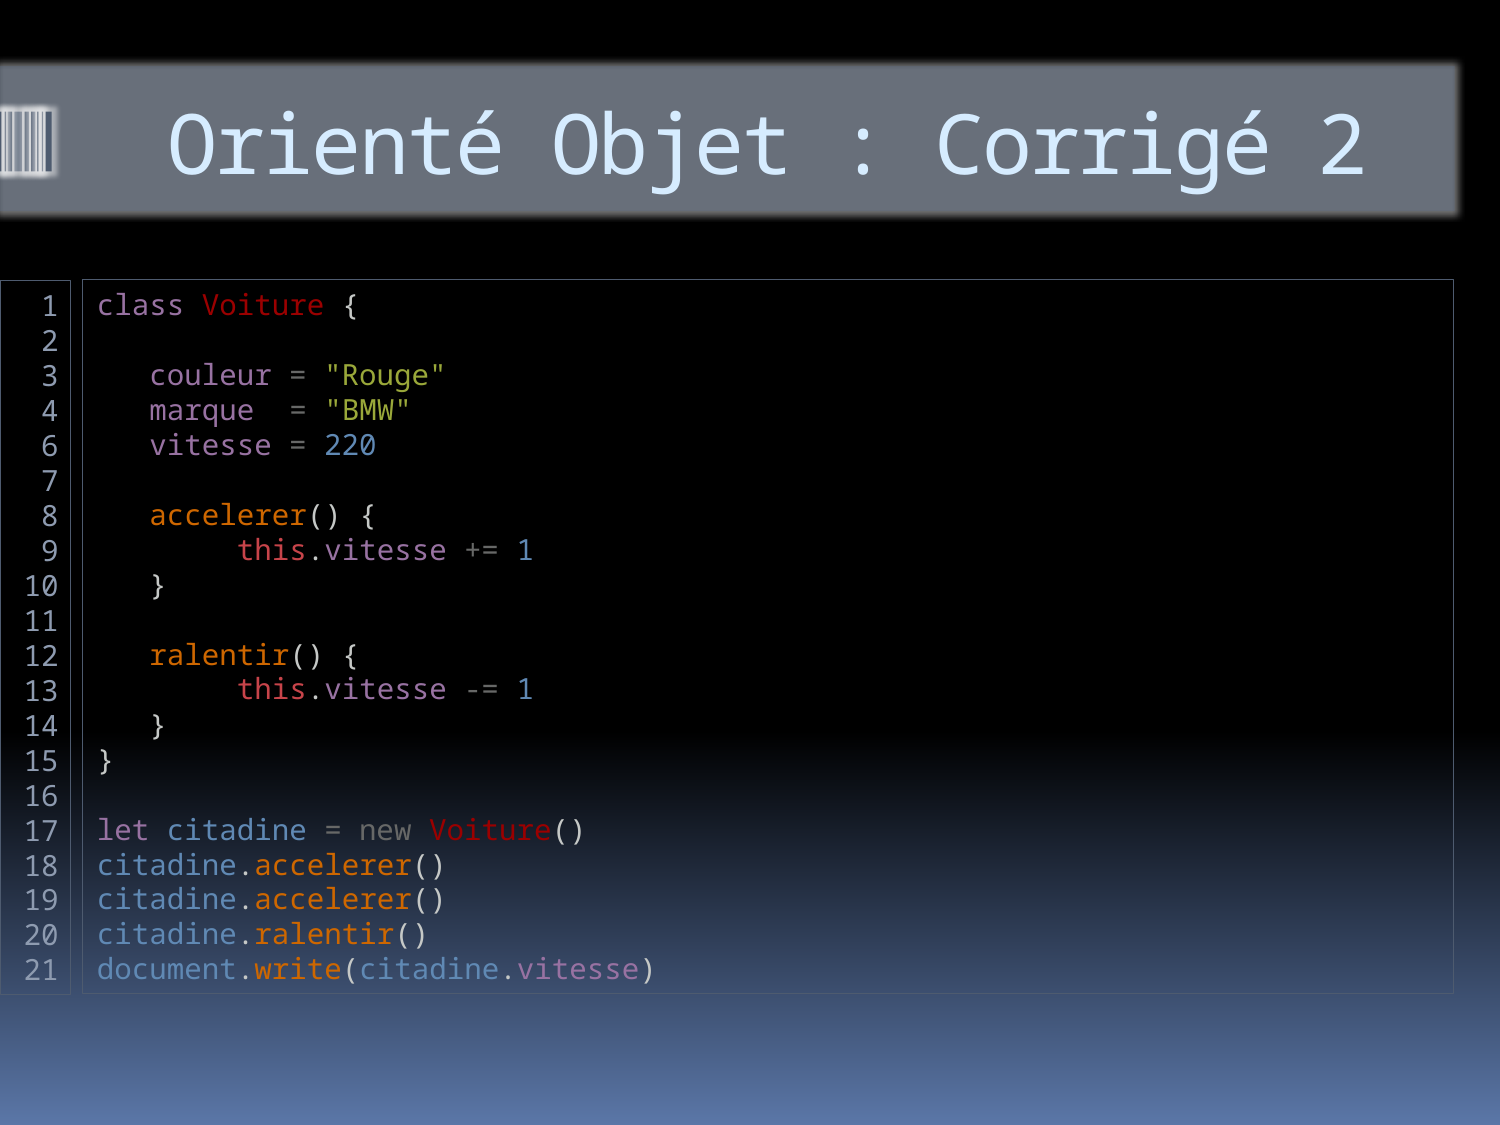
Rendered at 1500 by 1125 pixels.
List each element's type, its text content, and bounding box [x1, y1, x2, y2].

text_box class Voiture { couleur = "Rouge" marque = "BMW" vitesse = 220 accelerer() { this.vitesse += 1 } ralentir() { this.vitesse -= 1 } } let citadine = new Voiture() citadine.accelerer() citadine.accelerer() citadine.ralentir() document.write(citadine.vitesse) [82, 278, 1454, 993]
title Orienté Objet : Corrigé 2 [82, 83, 1454, 234]
text_box 1 2 3 4 6 7 8 9 10 11 12 13 14 15 16 17 18 19 20 21 [0, 280, 71, 994]
